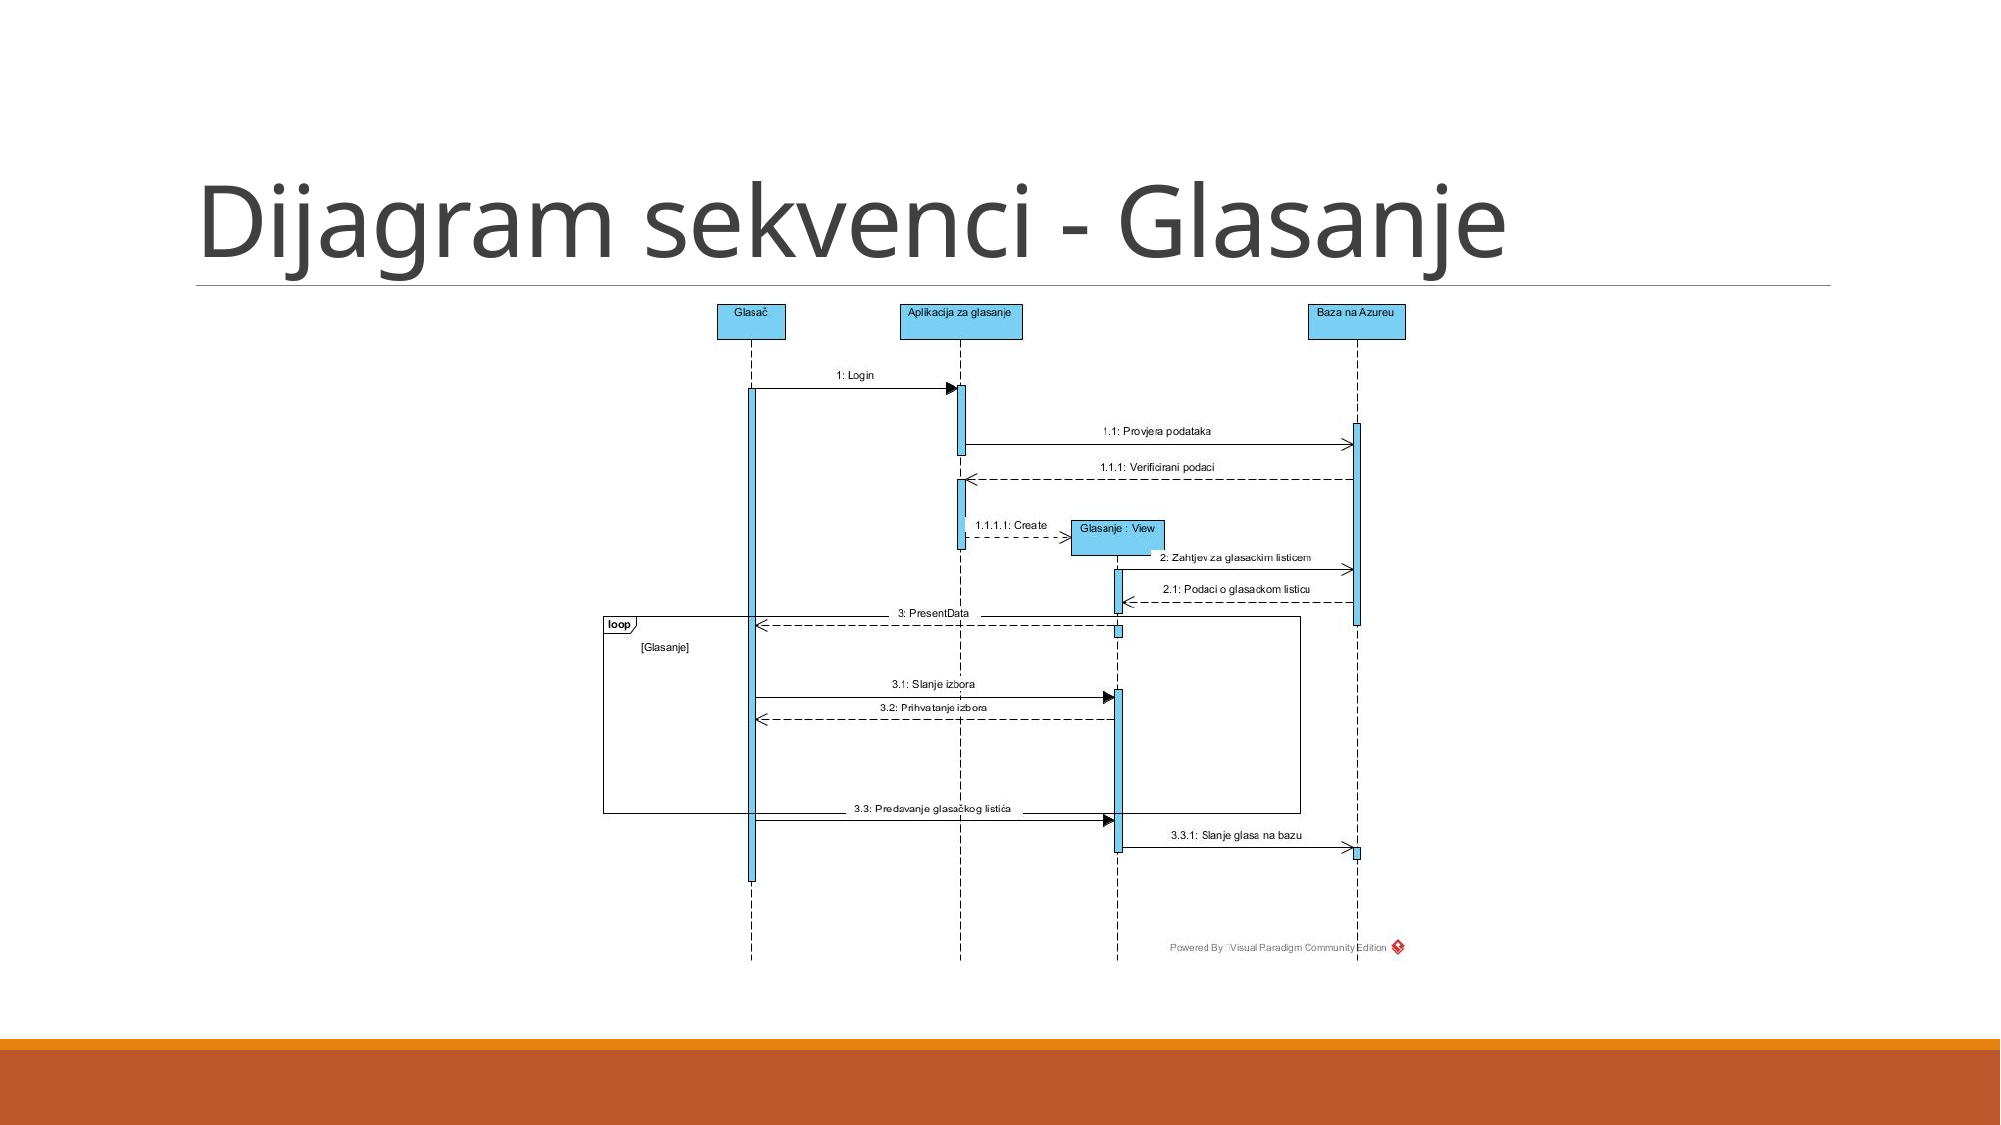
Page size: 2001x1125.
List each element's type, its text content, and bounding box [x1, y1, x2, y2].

title Dijagram sekvenci - Glasanje [180, 47, 1830, 285]
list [601, 302, 1409, 964]
